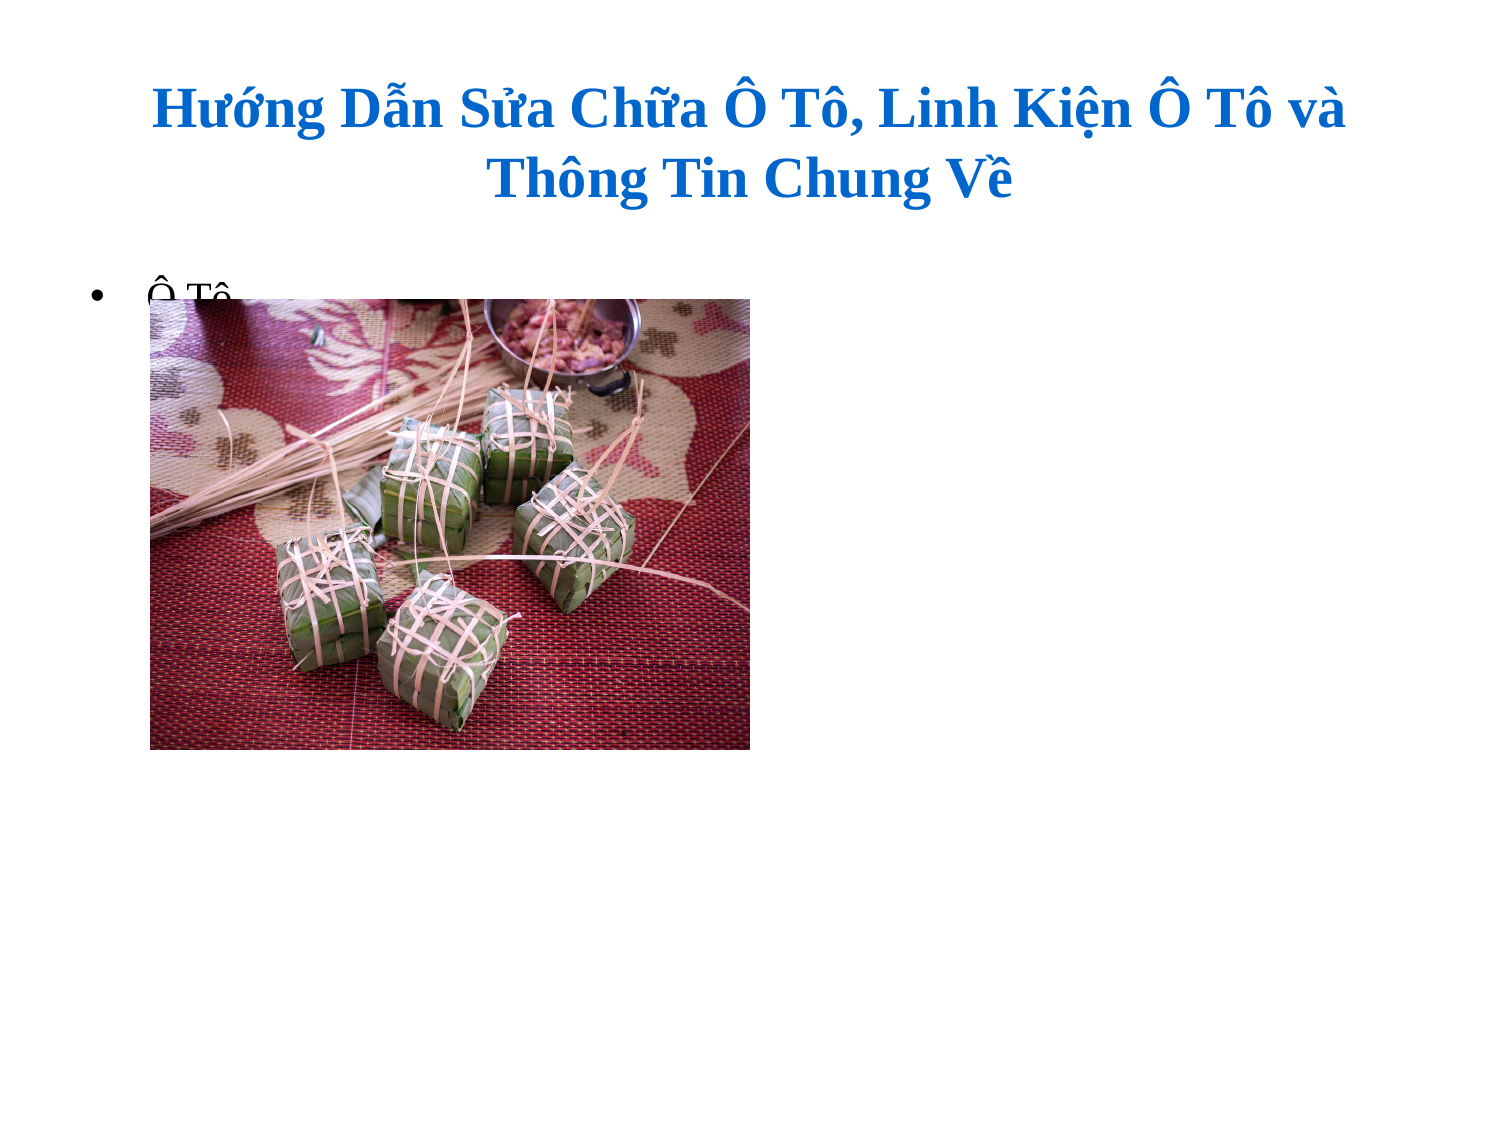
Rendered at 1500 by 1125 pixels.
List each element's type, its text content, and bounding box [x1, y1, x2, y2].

list Ô Tô [75, 262, 1425, 1005]
picture [149, 299, 751, 751]
title Hướng Dẫn Sửa Chữa Ô Tô, Linh Kiện Ô Tô và Thông Tin Chung Về [75, 45, 1425, 233]
